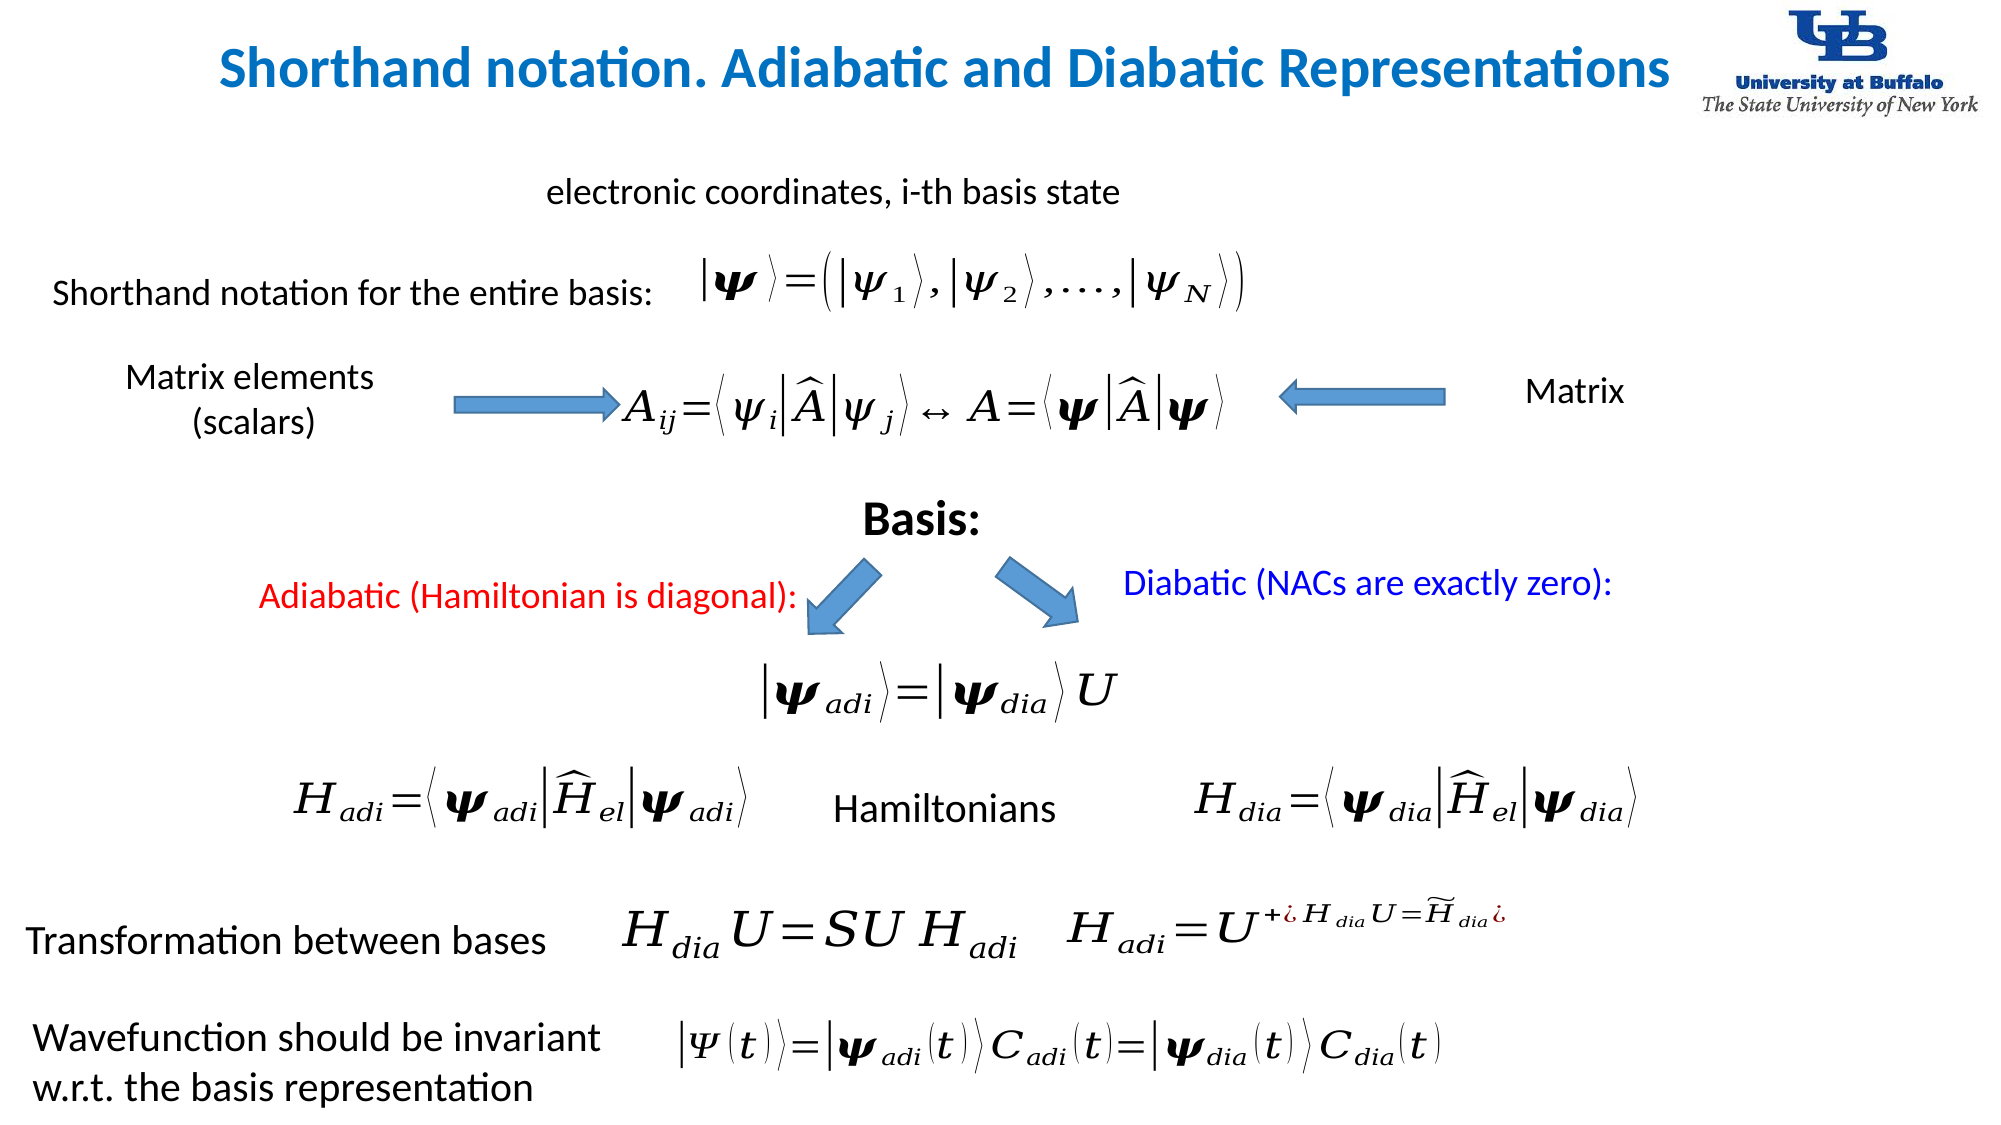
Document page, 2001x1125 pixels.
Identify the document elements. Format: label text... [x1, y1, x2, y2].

text_box Shorthand notation for the entire basis: [37, 260, 670, 320]
text_box [453, 386, 621, 423]
text_box Shorthand notation. Adiabatic and Diabatic Representations [174, 22, 1674, 107]
text_box Wavefunction should be invariant w.r.t. the basis representation [17, 1002, 617, 1118]
text_box Basis: [847, 478, 997, 554]
text_box Matrix elements (scalars) [110, 344, 398, 450]
text_box [994, 555, 1079, 629]
picture [1674, 0, 2000, 130]
text_box [1278, 378, 1446, 415]
text_box [806, 557, 883, 635]
text_box Hamiltonians [818, 772, 1072, 838]
text_box Matrix [1510, 358, 1640, 419]
text_box Transformation between bases [10, 905, 562, 971]
